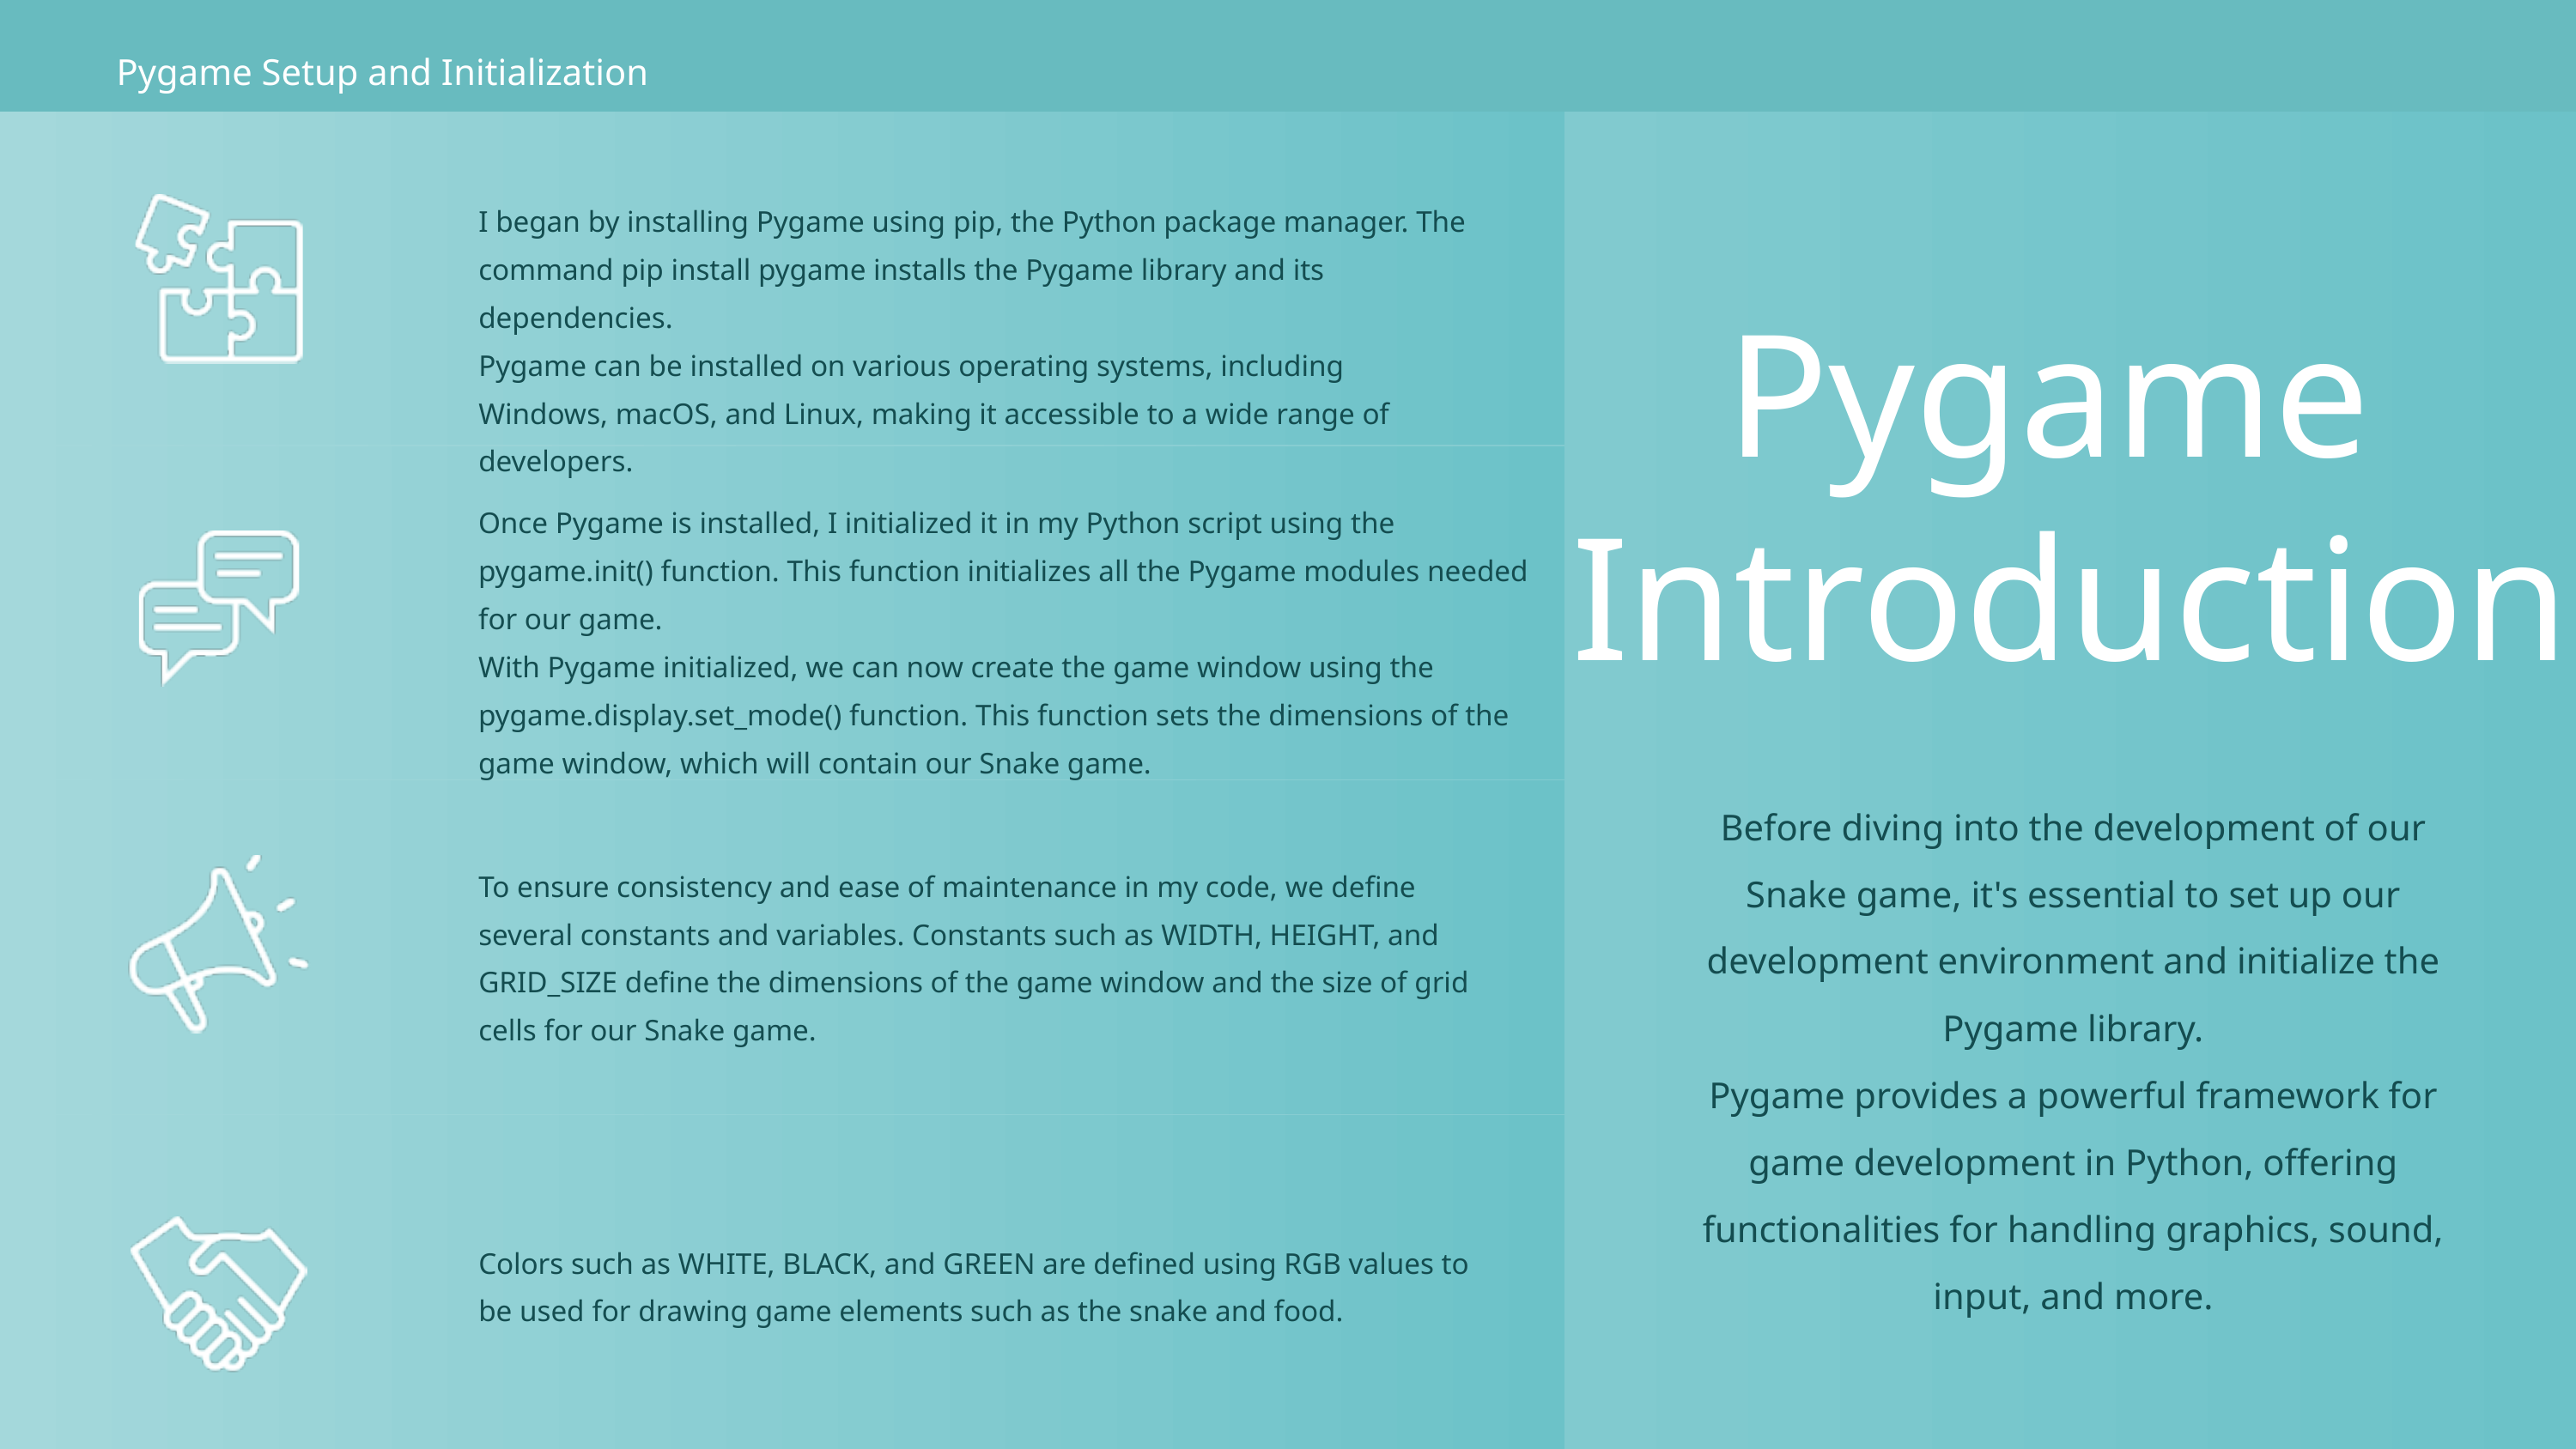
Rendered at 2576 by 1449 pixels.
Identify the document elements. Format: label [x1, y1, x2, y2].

text_box [0, 1115, 1565, 1449]
text_box [0, 88, 1565, 445]
text_box [0, 0, 2576, 87]
text_box [0, 757, 1565, 1113]
text_box [1567, 88, 2576, 1449]
text_box [0, 446, 1565, 756]
